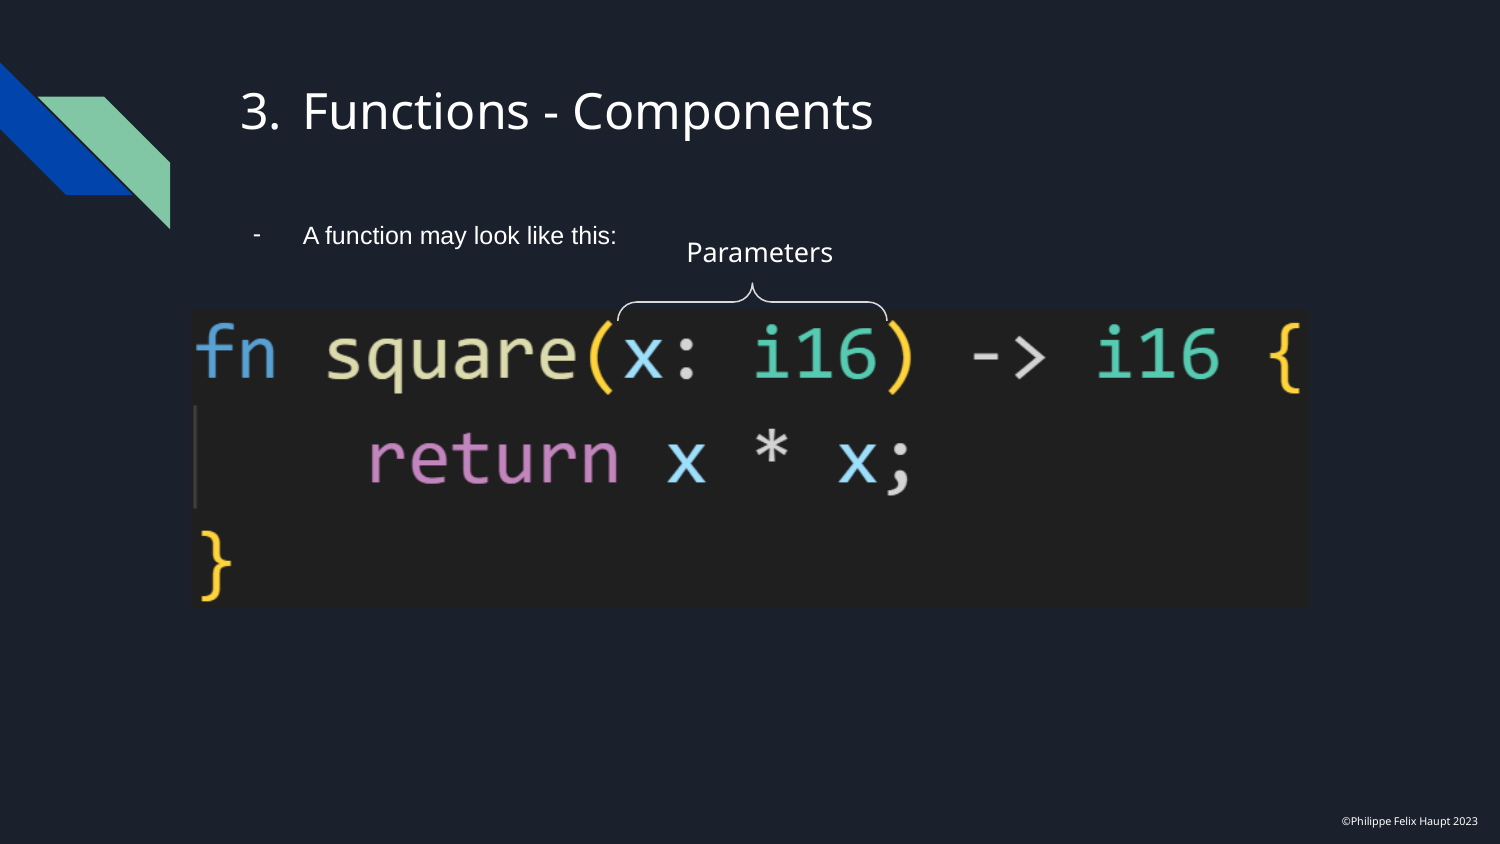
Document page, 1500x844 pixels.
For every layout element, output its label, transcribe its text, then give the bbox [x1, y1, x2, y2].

title Functions - Components [212, 64, 1368, 215]
text_box Parameters [671, 219, 948, 283]
text_box ©Philippe Felix Haupt 2023 [1326, 801, 1500, 844]
text_box [622, 283, 883, 309]
picture [191, 310, 1309, 609]
list A function may look like this: [212, 215, 1368, 719]
